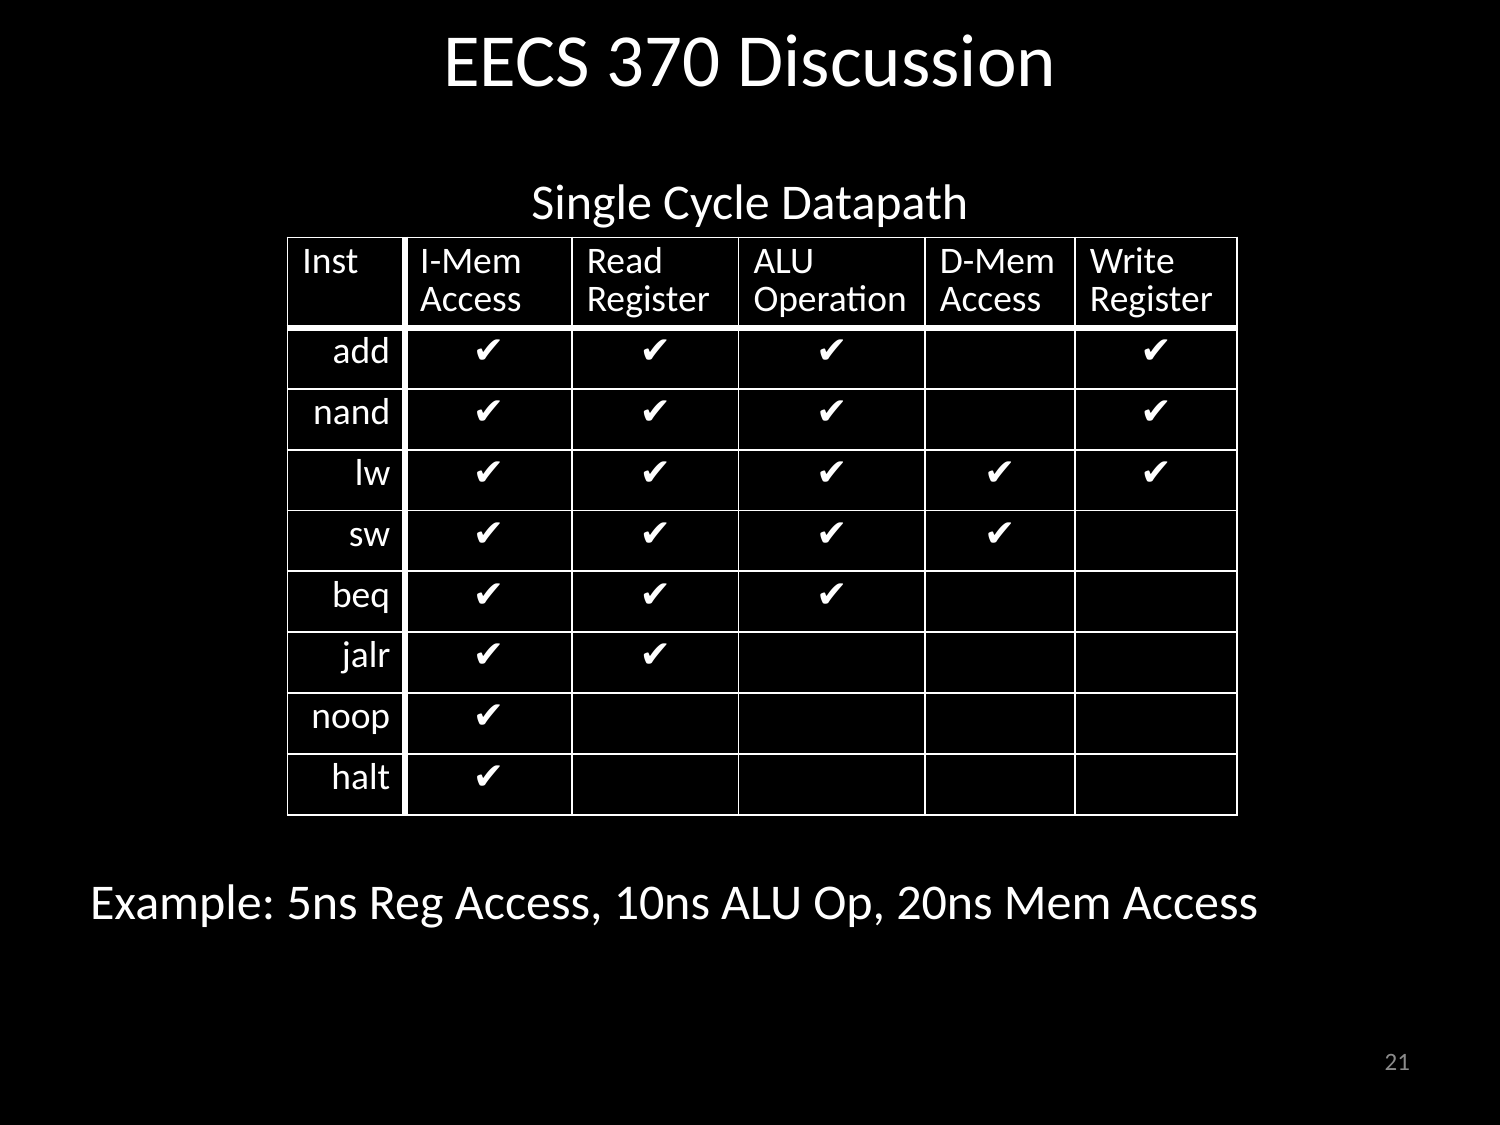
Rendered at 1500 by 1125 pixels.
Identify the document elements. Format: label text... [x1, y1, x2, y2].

list Single Cycle Datapath Example: 5ns Reg Access, 10ns ALU Op, 20ns Mem Access [75, 162, 1425, 1050]
table_cell [1076, 511, 1236, 570]
table_cell [926, 633, 1074, 692]
table_header D-Mem Access [926, 238, 1074, 325]
table_cell [1076, 572, 1236, 631]
table_cell [926, 331, 1074, 388]
table_header ALU Operation [739, 238, 924, 325]
table_cell ✔ [573, 331, 738, 388]
table_cell [926, 390, 1074, 449]
table_cell [573, 755, 738, 814]
slide_number 21 [1074, 1030, 1425, 1091]
table_cell ✔ [739, 572, 924, 631]
table_cell ✔ [739, 331, 924, 388]
table_header Read Register [573, 238, 738, 325]
table_cell [739, 755, 924, 814]
table_cell [1076, 694, 1236, 753]
table_cell ✔ [573, 390, 738, 449]
table_cell ✔ [573, 451, 738, 510]
table_cell ✔ [926, 451, 1074, 510]
table_cell [1076, 633, 1236, 692]
table_cell [739, 633, 924, 692]
table_cell ✔ [739, 451, 924, 510]
table_header Inst [288, 238, 402, 325]
table_cell ✔ [408, 694, 571, 753]
table_cell ✔ [573, 511, 738, 570]
table_cell [739, 694, 924, 753]
table_cell [573, 694, 738, 753]
table_cell noop [288, 694, 402, 753]
table_cell ✔ [408, 755, 571, 814]
table_cell sw [288, 511, 402, 570]
table_cell ✔ [739, 390, 924, 449]
table_cell ✔ [1076, 451, 1236, 510]
table_cell ✔ [408, 390, 571, 449]
table_cell nand [288, 390, 402, 449]
table_cell ✔ [408, 572, 571, 631]
table_cell [1076, 755, 1236, 814]
table_cell ✔ [408, 451, 571, 510]
table_cell ✔ [1076, 390, 1236, 449]
table_cell beq [288, 572, 402, 631]
table_cell jalr [288, 633, 402, 692]
table_cell ✔ [573, 633, 738, 692]
table_cell ✔ [739, 511, 924, 570]
table_header Write Register [1076, 238, 1236, 325]
table_header I-Mem Access [408, 238, 571, 325]
table_cell ✔ [408, 633, 571, 692]
table_cell [926, 572, 1074, 631]
table_cell [926, 694, 1074, 753]
title EECS 370 Discussion [75, 0, 1425, 150]
table_cell ✔ [408, 331, 571, 388]
table_cell ✔ [408, 511, 571, 570]
table_cell ✔ [1076, 331, 1236, 388]
table_cell halt [288, 755, 402, 814]
table_cell [926, 755, 1074, 814]
table_cell add [288, 331, 402, 388]
table_cell lw [288, 451, 402, 510]
table_cell ✔ [573, 572, 738, 631]
table_cell ✔ [926, 511, 1074, 570]
